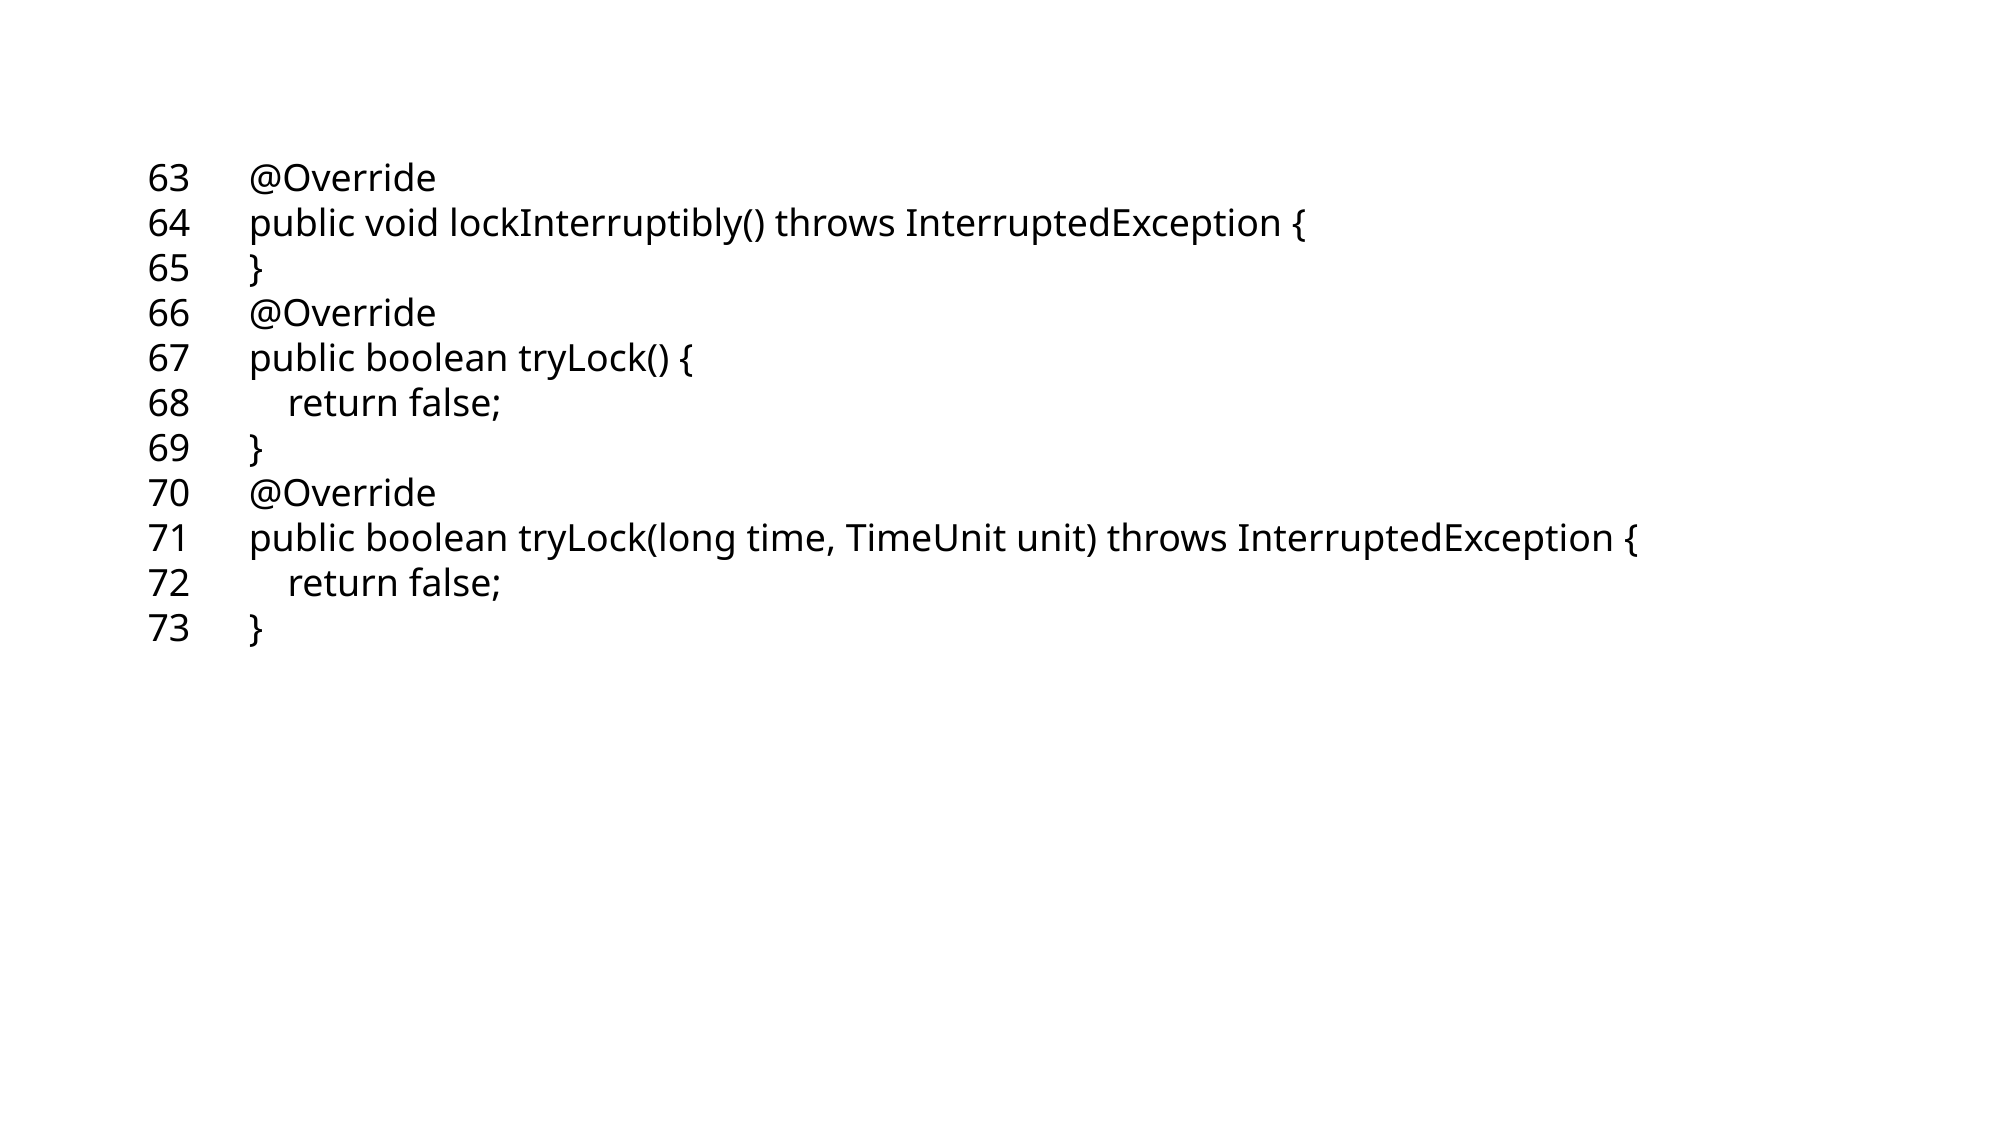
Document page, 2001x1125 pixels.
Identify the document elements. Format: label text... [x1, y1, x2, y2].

text_box 63 @Override 64 public void lockInterruptibly() throws InterruptedException { 65 } 66 @Override 67 public boolean tryLock() { 68 return false; 69 } 70 @Override 71 public boolean tryLock(long time, TimeUnit unit) throws InterruptedException { 72 return false; 73 } [132, 147, 1655, 657]
